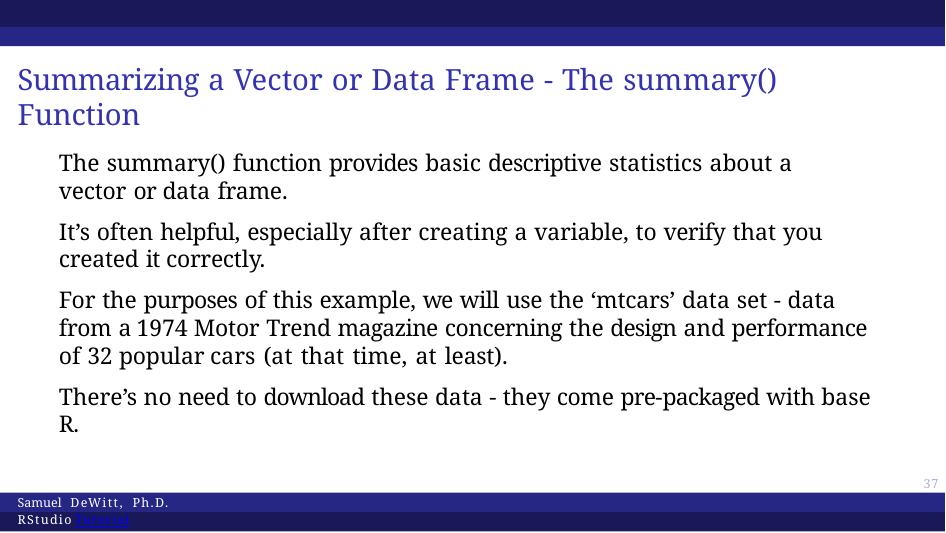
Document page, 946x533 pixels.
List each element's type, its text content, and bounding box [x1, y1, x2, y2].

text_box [0, 492, 946, 532]
slide_number 51 [917, 472, 946, 491]
title Summarizing a Vector or Data Frame - The summary() Function [15, 58, 856, 151]
list The summary() function provides basic descriptive statistics about a vector or data frame. It’s often helpful, especially after creating a variable, to verify that you created it correctly. For the purposes of this example, we will use the ‘mtcars’ data set - data from a 1974 Motor Trend magazine concerning the design and performance of 32 popular cars (at that time, at least). There’s no need to download these data - they come pre-packaged with base R. [56, 117, 889, 442]
